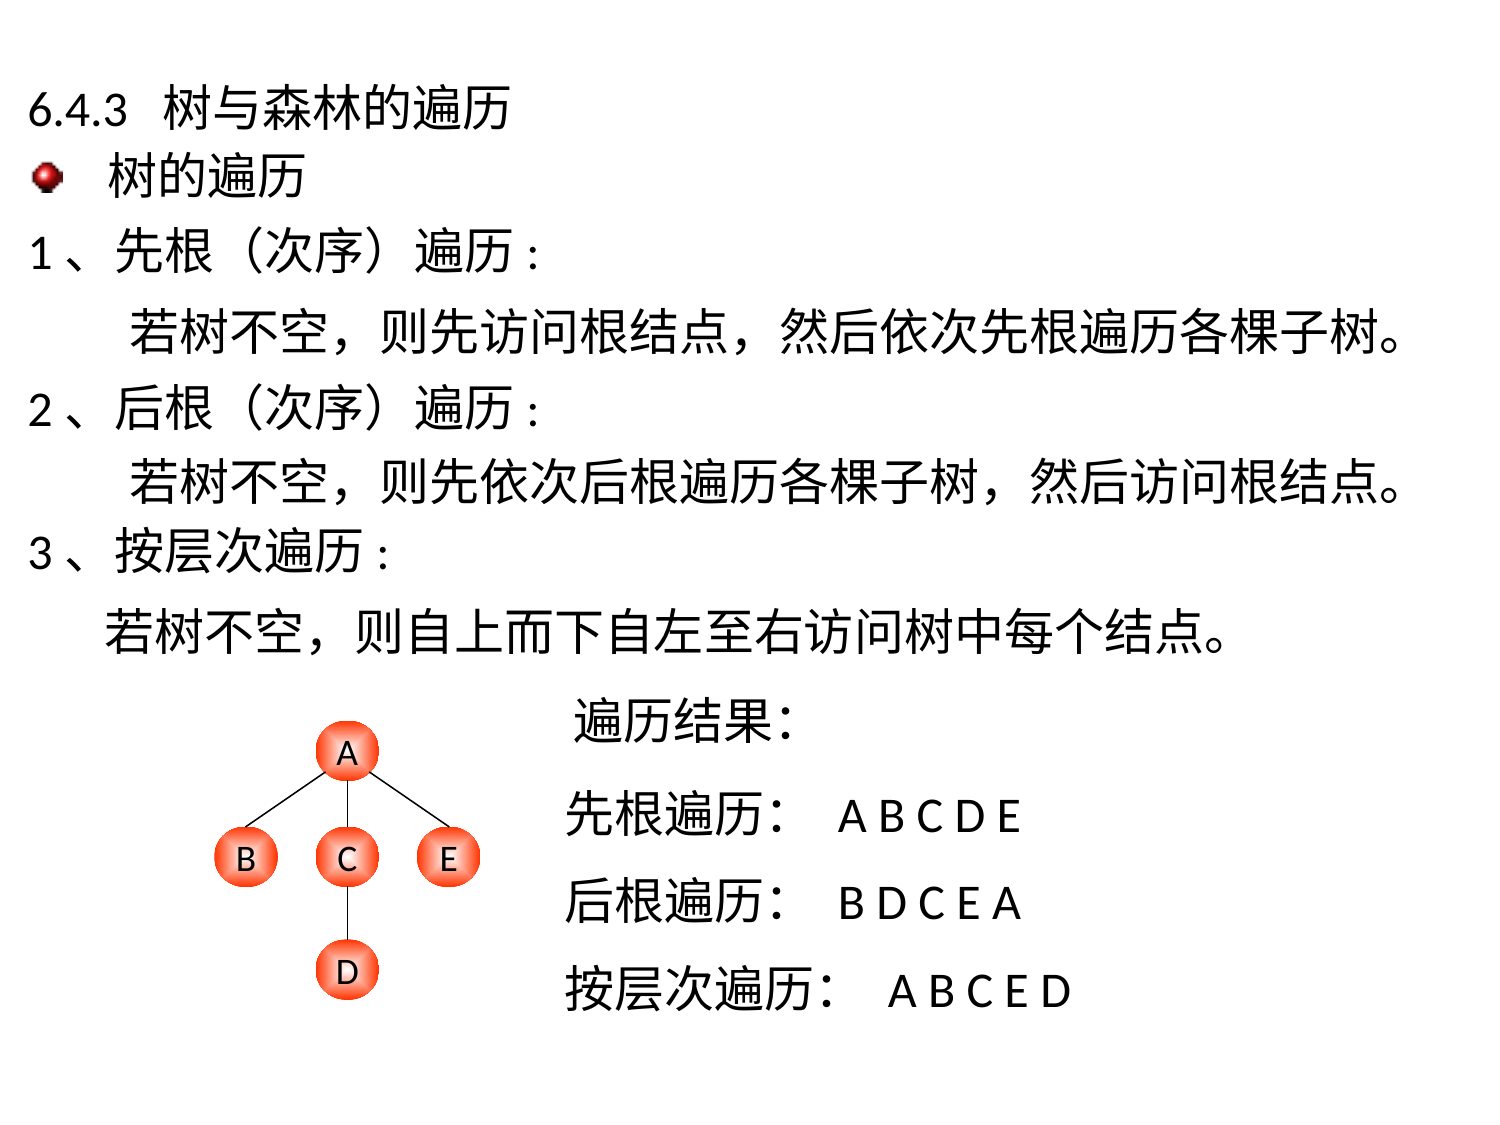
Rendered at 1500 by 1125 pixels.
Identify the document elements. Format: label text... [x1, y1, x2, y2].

text_box 按层次遍历： A B C E D [549, 949, 1350, 1025]
text_box 若树不空，则先依次后根遍历各棵子树，然后访问根结点。 [12, 437, 1463, 519]
text_box 先根遍历： A B C D E [549, 774, 1350, 850]
text_box 6.4.3 树与森林的遍历 [12, 68, 550, 204]
text_box 1、先根（次序）遍历: [12, 212, 650, 287]
text_box 若树不空，则先访问根结点，然后依次先根遍历各棵子树。 [12, 287, 1471, 369]
text_box 树的遍历 [12, 137, 375, 212]
text_box 后根遍历： B D C E A [549, 862, 1350, 938]
text_box 若树不空，则自上而下自左至右访问树中每个结点。 [12, 587, 1413, 669]
text_box 3、按层次遍历: [12, 512, 513, 587]
text_box 遍历结果： [558, 681, 850, 757]
text_box 2、后根（次序）遍历: [12, 369, 638, 437]
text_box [214, 720, 481, 1001]
picture [27, 157, 63, 193]
